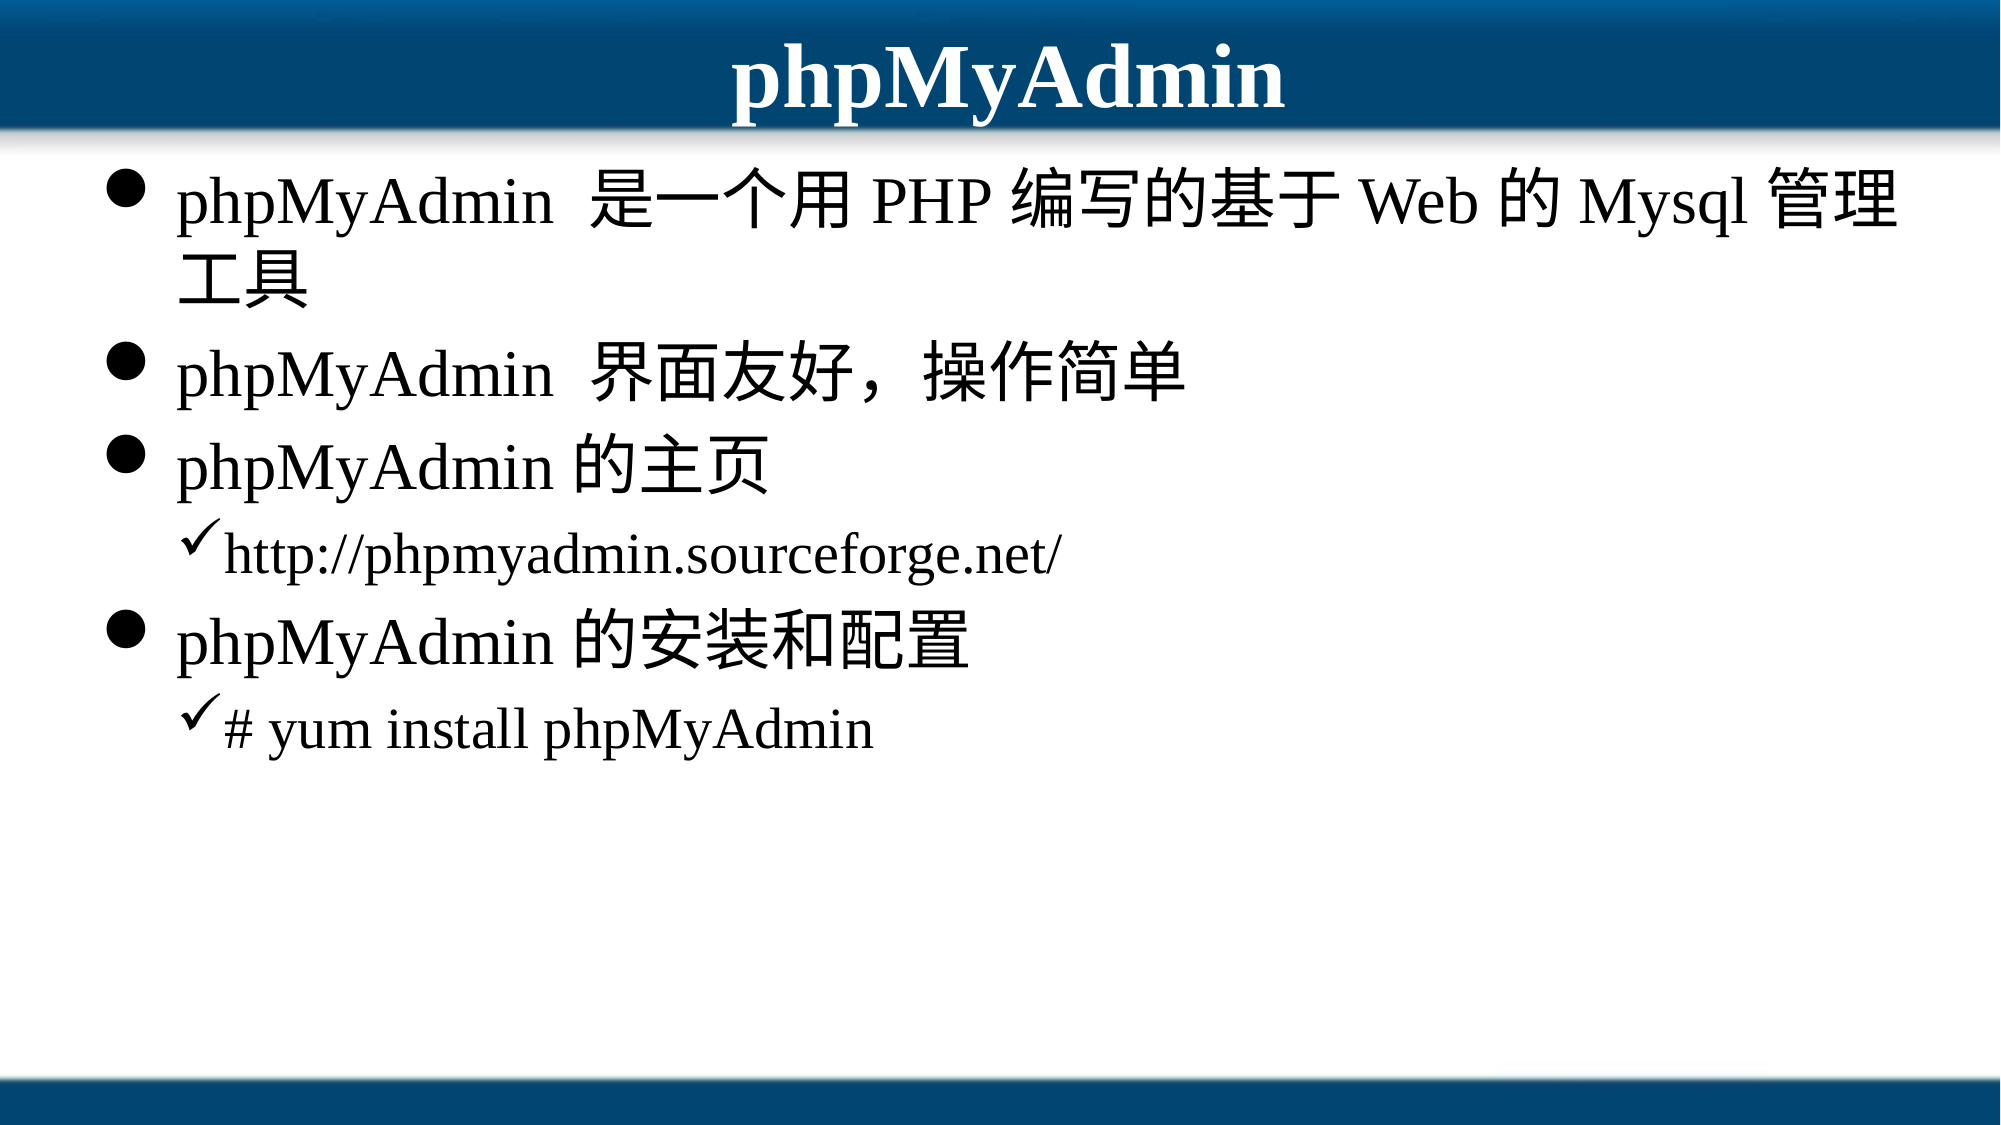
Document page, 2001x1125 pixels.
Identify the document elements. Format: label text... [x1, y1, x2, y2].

list phpMyAdmin 是一个用PHP编写的基于Web的Mysql管理工具 phpMyAdmin 界面友好，操作简单 phpMyAdmin的主页 http://phpmyadmin.sourceforge.net/ phpMyAdmin的安装和配置 # yum install phpMyAdmin [86, 149, 1934, 958]
picture [0, 0, 2001, 1125]
title phpMyAdmin [86, 19, 1934, 124]
